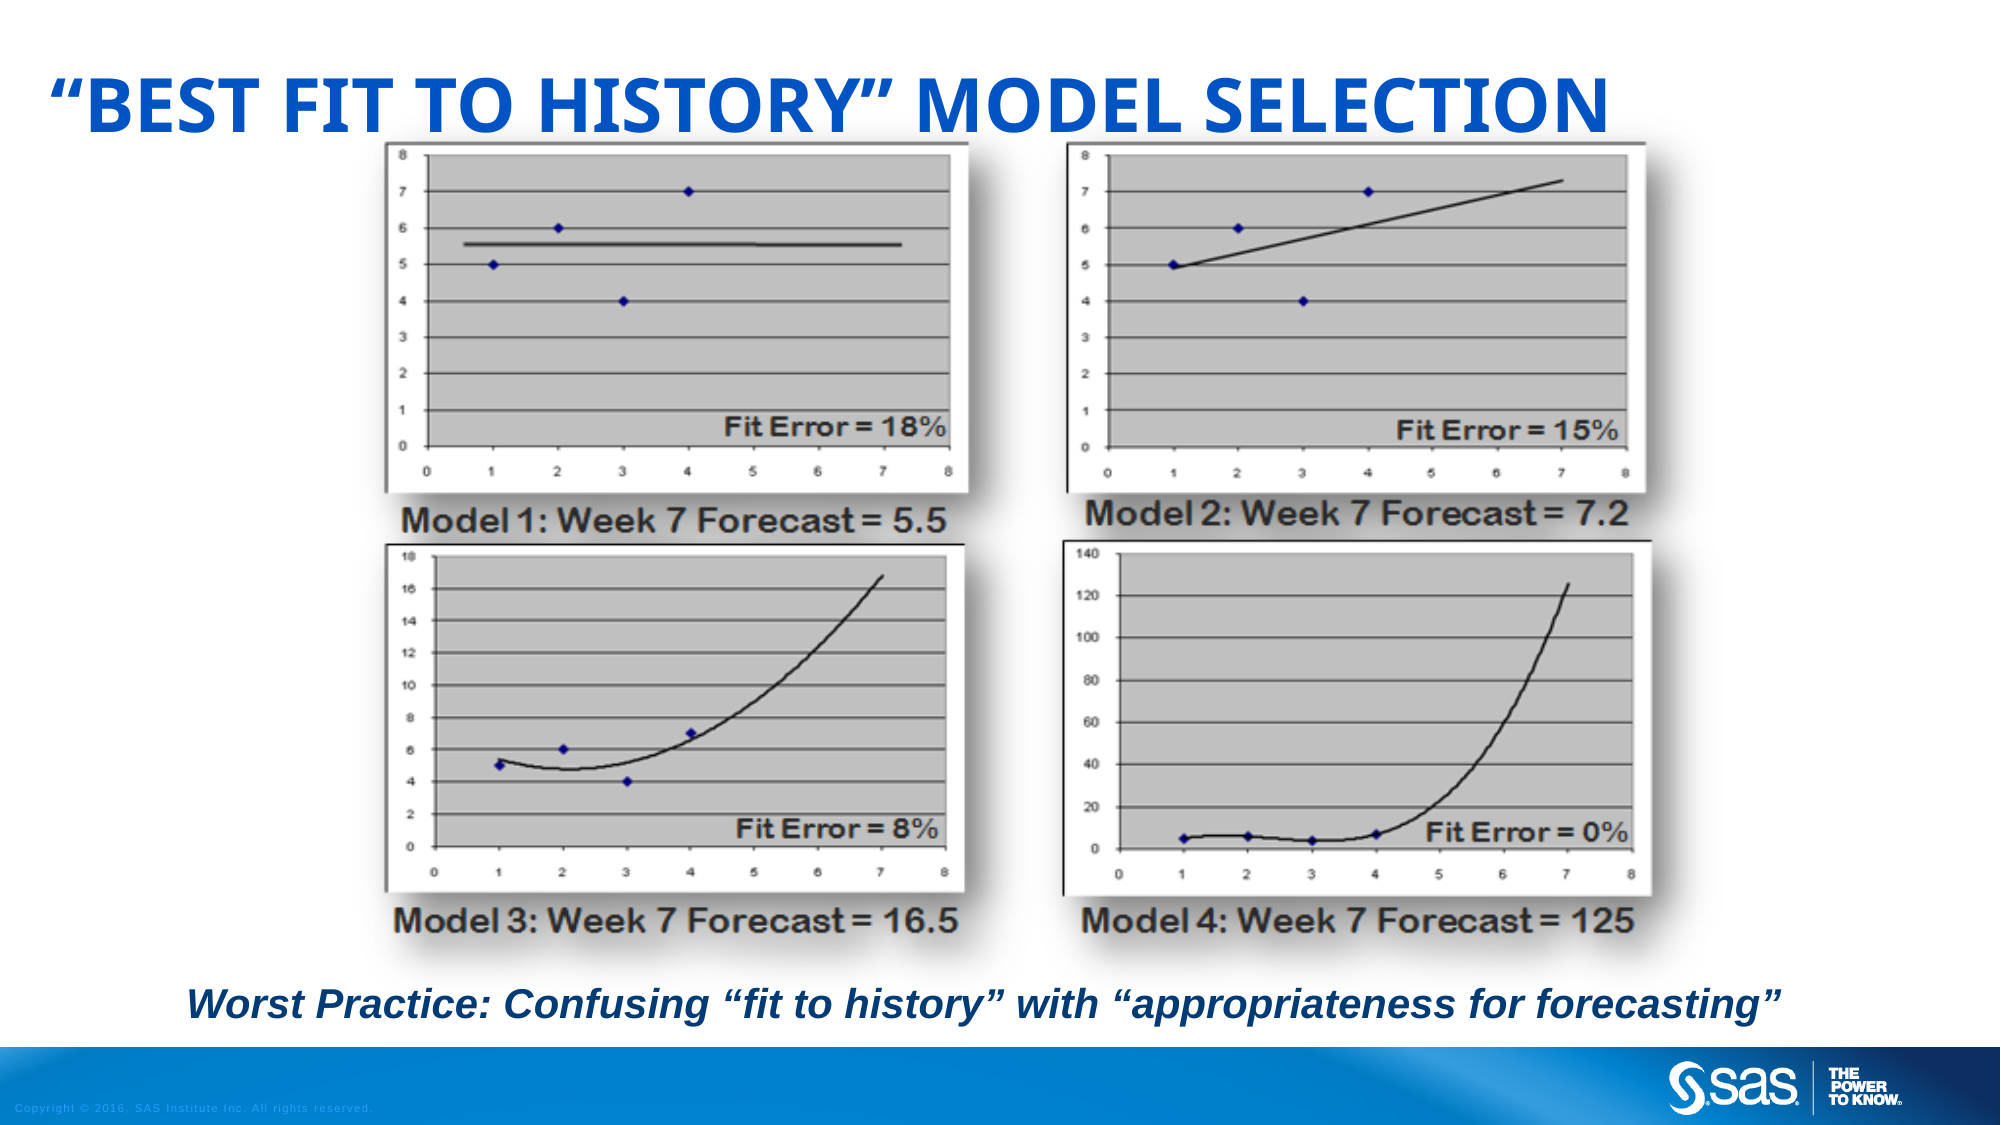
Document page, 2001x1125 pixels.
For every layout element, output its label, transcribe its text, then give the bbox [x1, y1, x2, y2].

text_box Worst Practice: Confusing “fit to history” with “appropriateness for forecasting” [78, 969, 1891, 1035]
title “Best Fit to History” Model Selection [35, 49, 1950, 155]
picture [325, 102, 1744, 1027]
picture [0, 1047, 2000, 1125]
